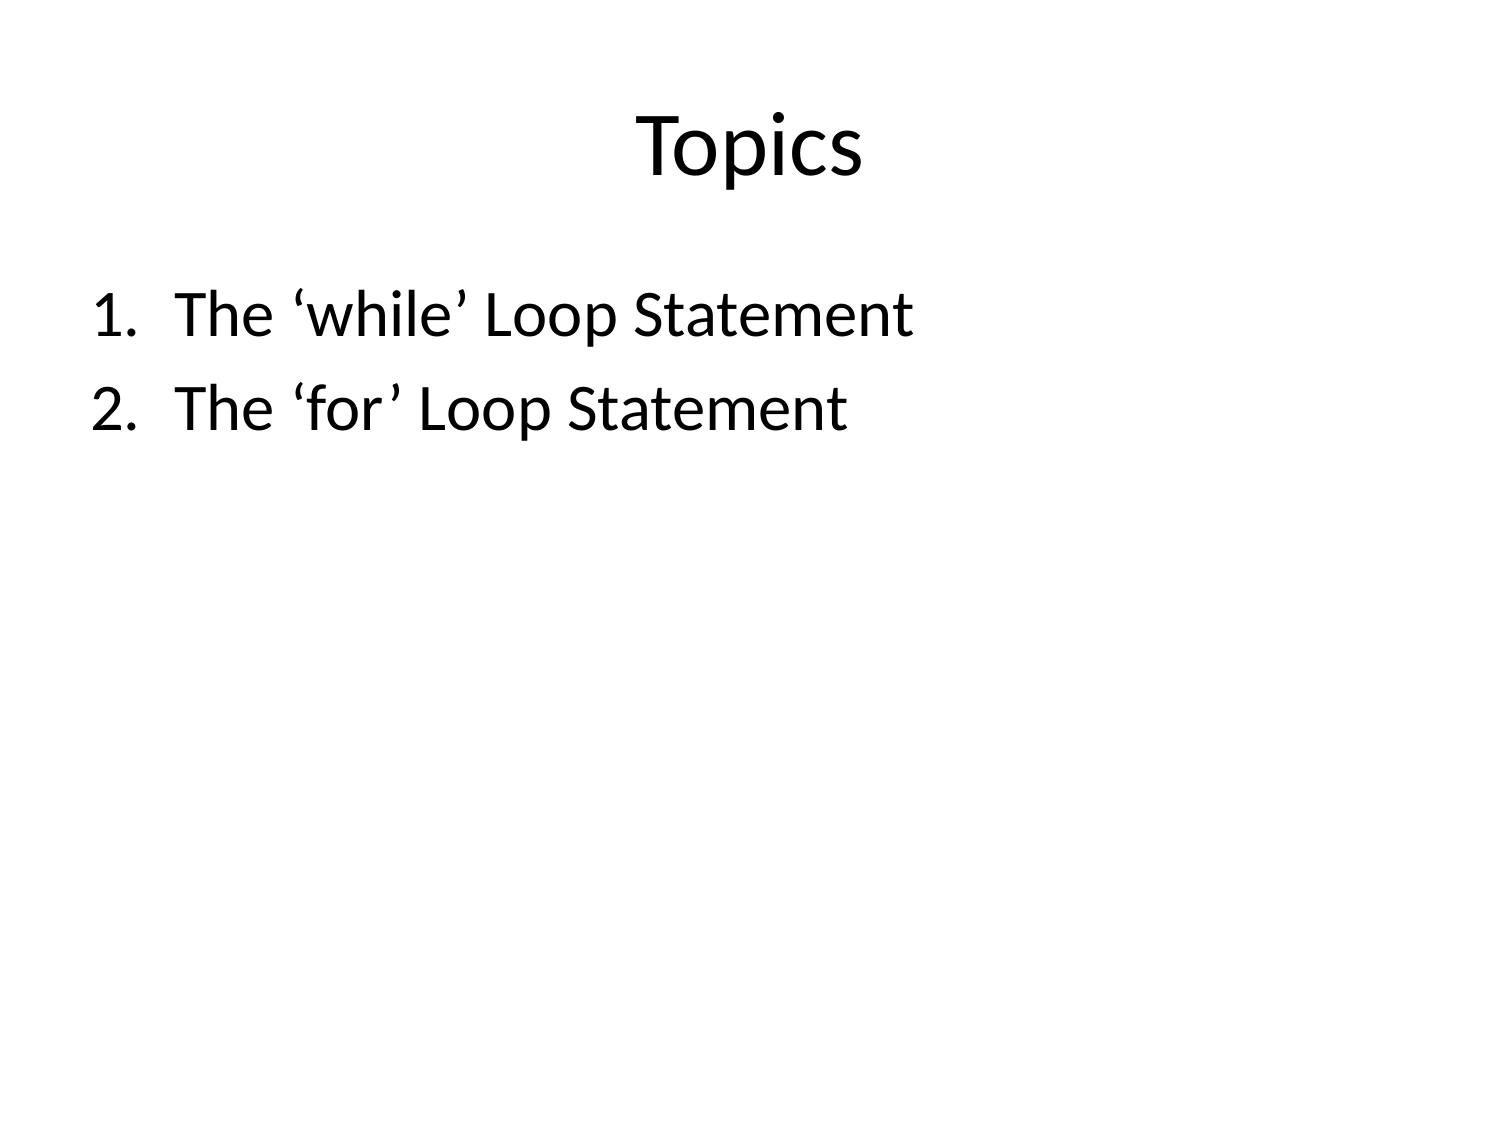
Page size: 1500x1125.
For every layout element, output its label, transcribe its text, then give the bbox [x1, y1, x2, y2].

list The ‘while’ Loop Statement The ‘for’ Loop Statement [75, 262, 1425, 1005]
title Topics [75, 45, 1425, 233]
